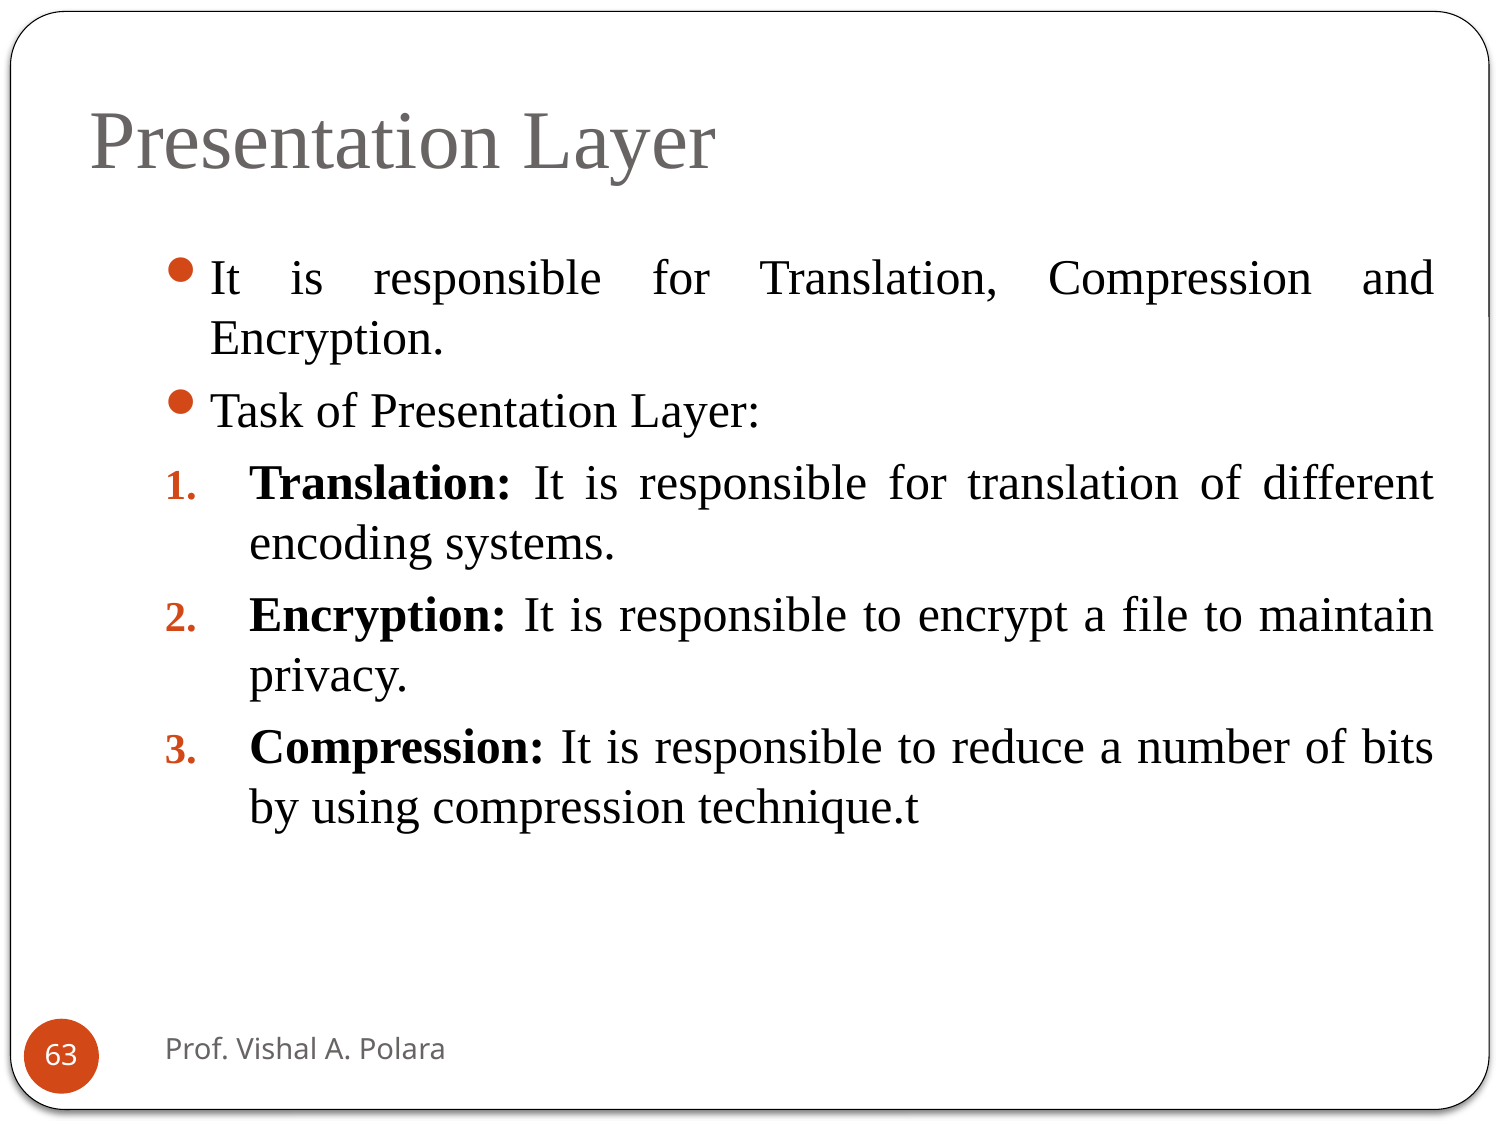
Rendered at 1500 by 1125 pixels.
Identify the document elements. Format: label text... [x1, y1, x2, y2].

footer Prof. Vishal A. Polara [150, 1050, 800, 1088]
list It is responsible for Translation, Compression and Encryption. Task of Presentation Layer: Translation: It is responsible for translation of different encoding systems. Encryption: It is responsible to encrypt a file to maintain privacy. Compression: It is responsible to reduce a number of bits by using compression technique.t [150, 237, 1450, 1050]
title Presentation Layer [75, 62, 1350, 200]
slide_number 63 [23, 1018, 99, 1094]
